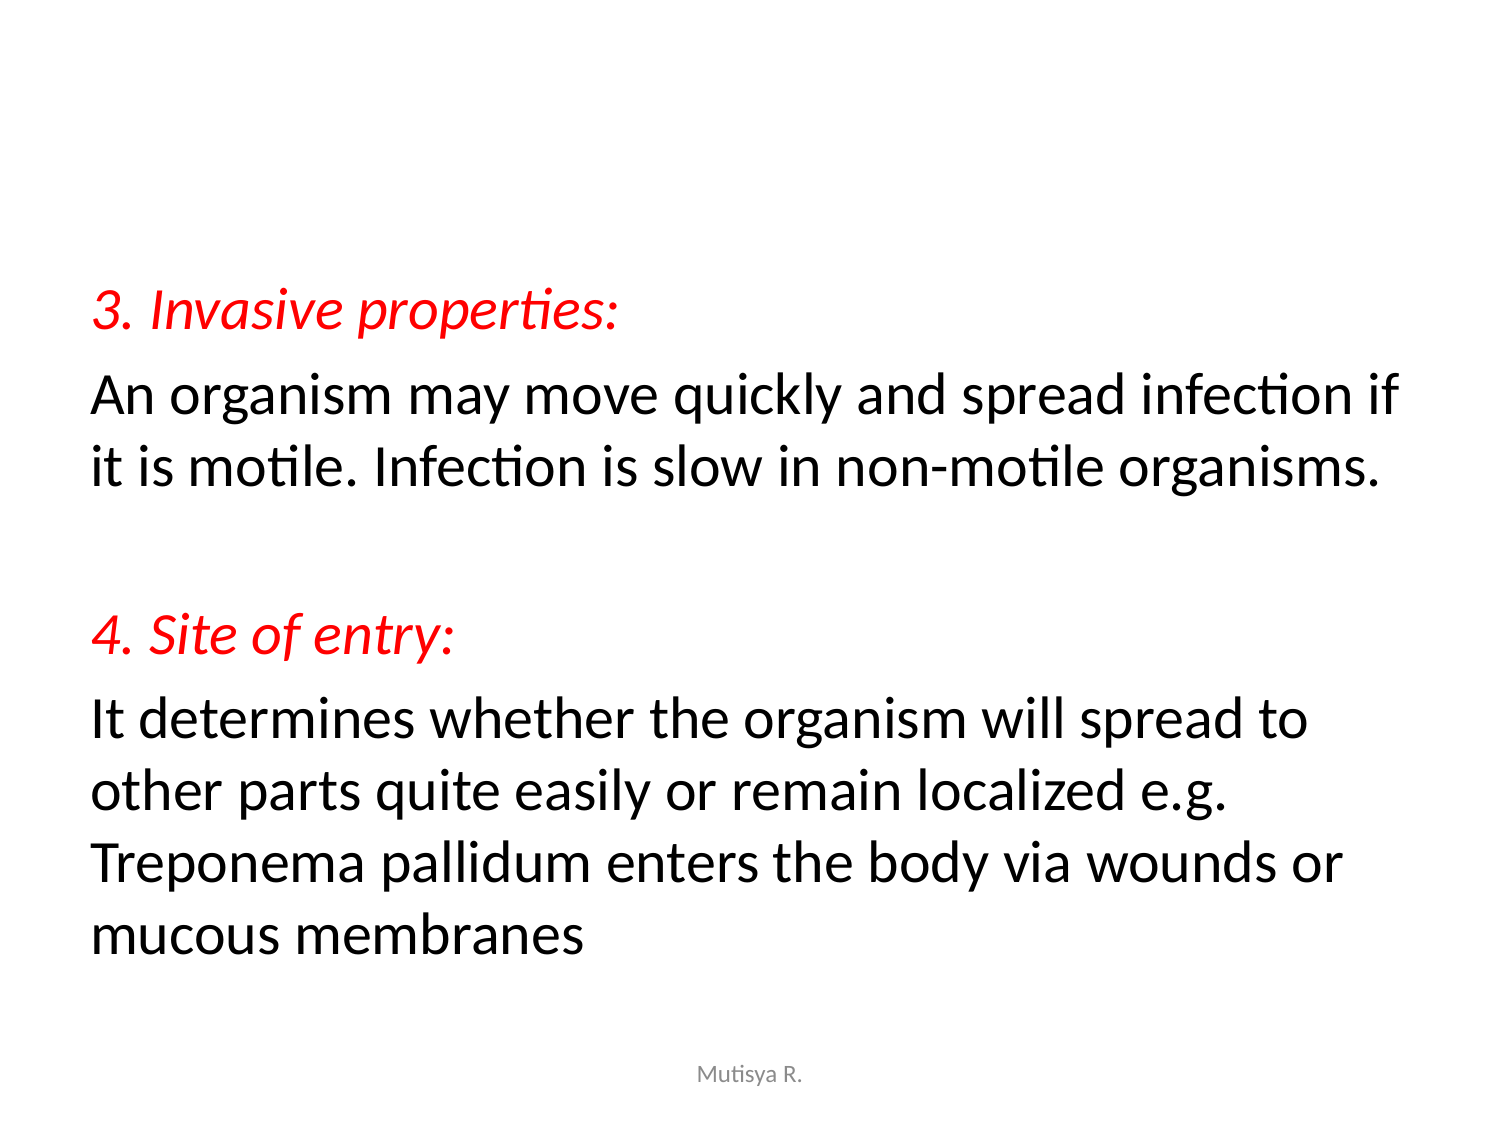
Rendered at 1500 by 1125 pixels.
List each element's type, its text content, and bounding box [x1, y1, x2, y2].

list 3. Invasive properties: An organism may move quickly and spread infection if it is motile. Infection is slow in non-motile organisms. 4. Site of entry: It determines whether the organism will spread to other parts quite easily or remain localized e.g. Treponema pallidum enters the body via wounds or mucous membranes [75, 262, 1425, 1005]
footer Mutisya R. [512, 1042, 988, 1103]
